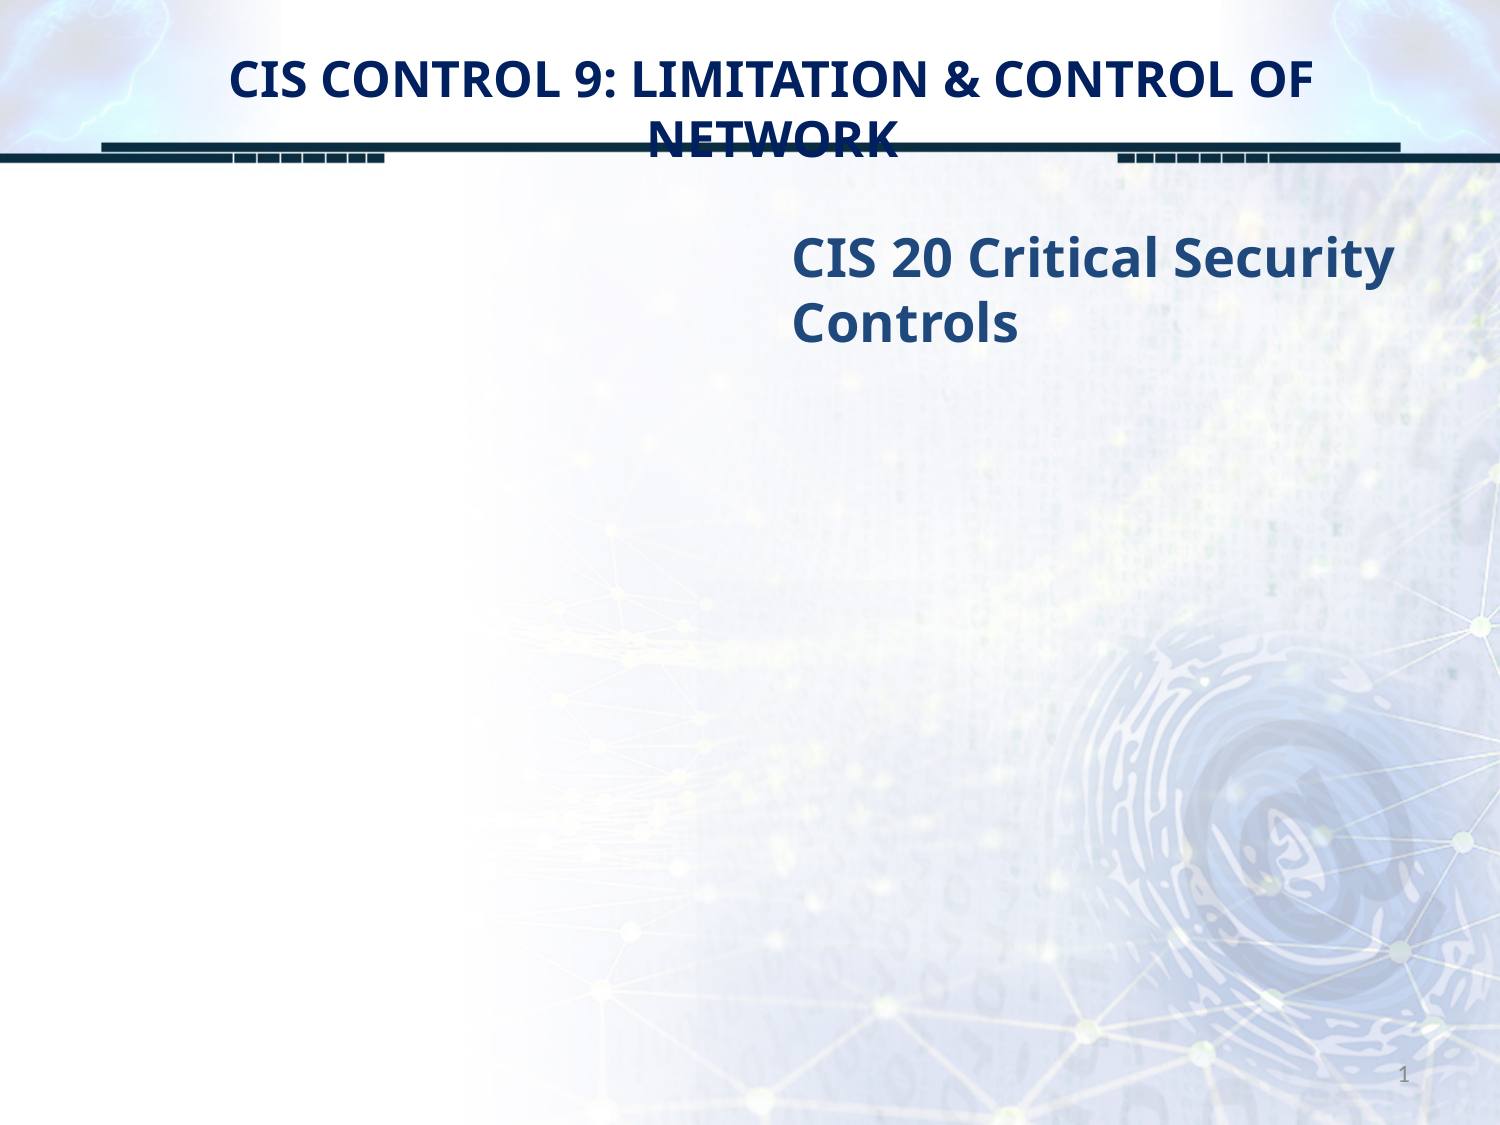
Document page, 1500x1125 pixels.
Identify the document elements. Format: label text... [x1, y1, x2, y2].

title CIS CONTROL 9: LIMITATION & CONTROL OF NETWORK [97, 34, 1448, 182]
list CIS 20 Critical Security Controls [776, 216, 1432, 1034]
slide_number 1 [1074, 1042, 1425, 1103]
picture [0, 0, 1500, 1125]
